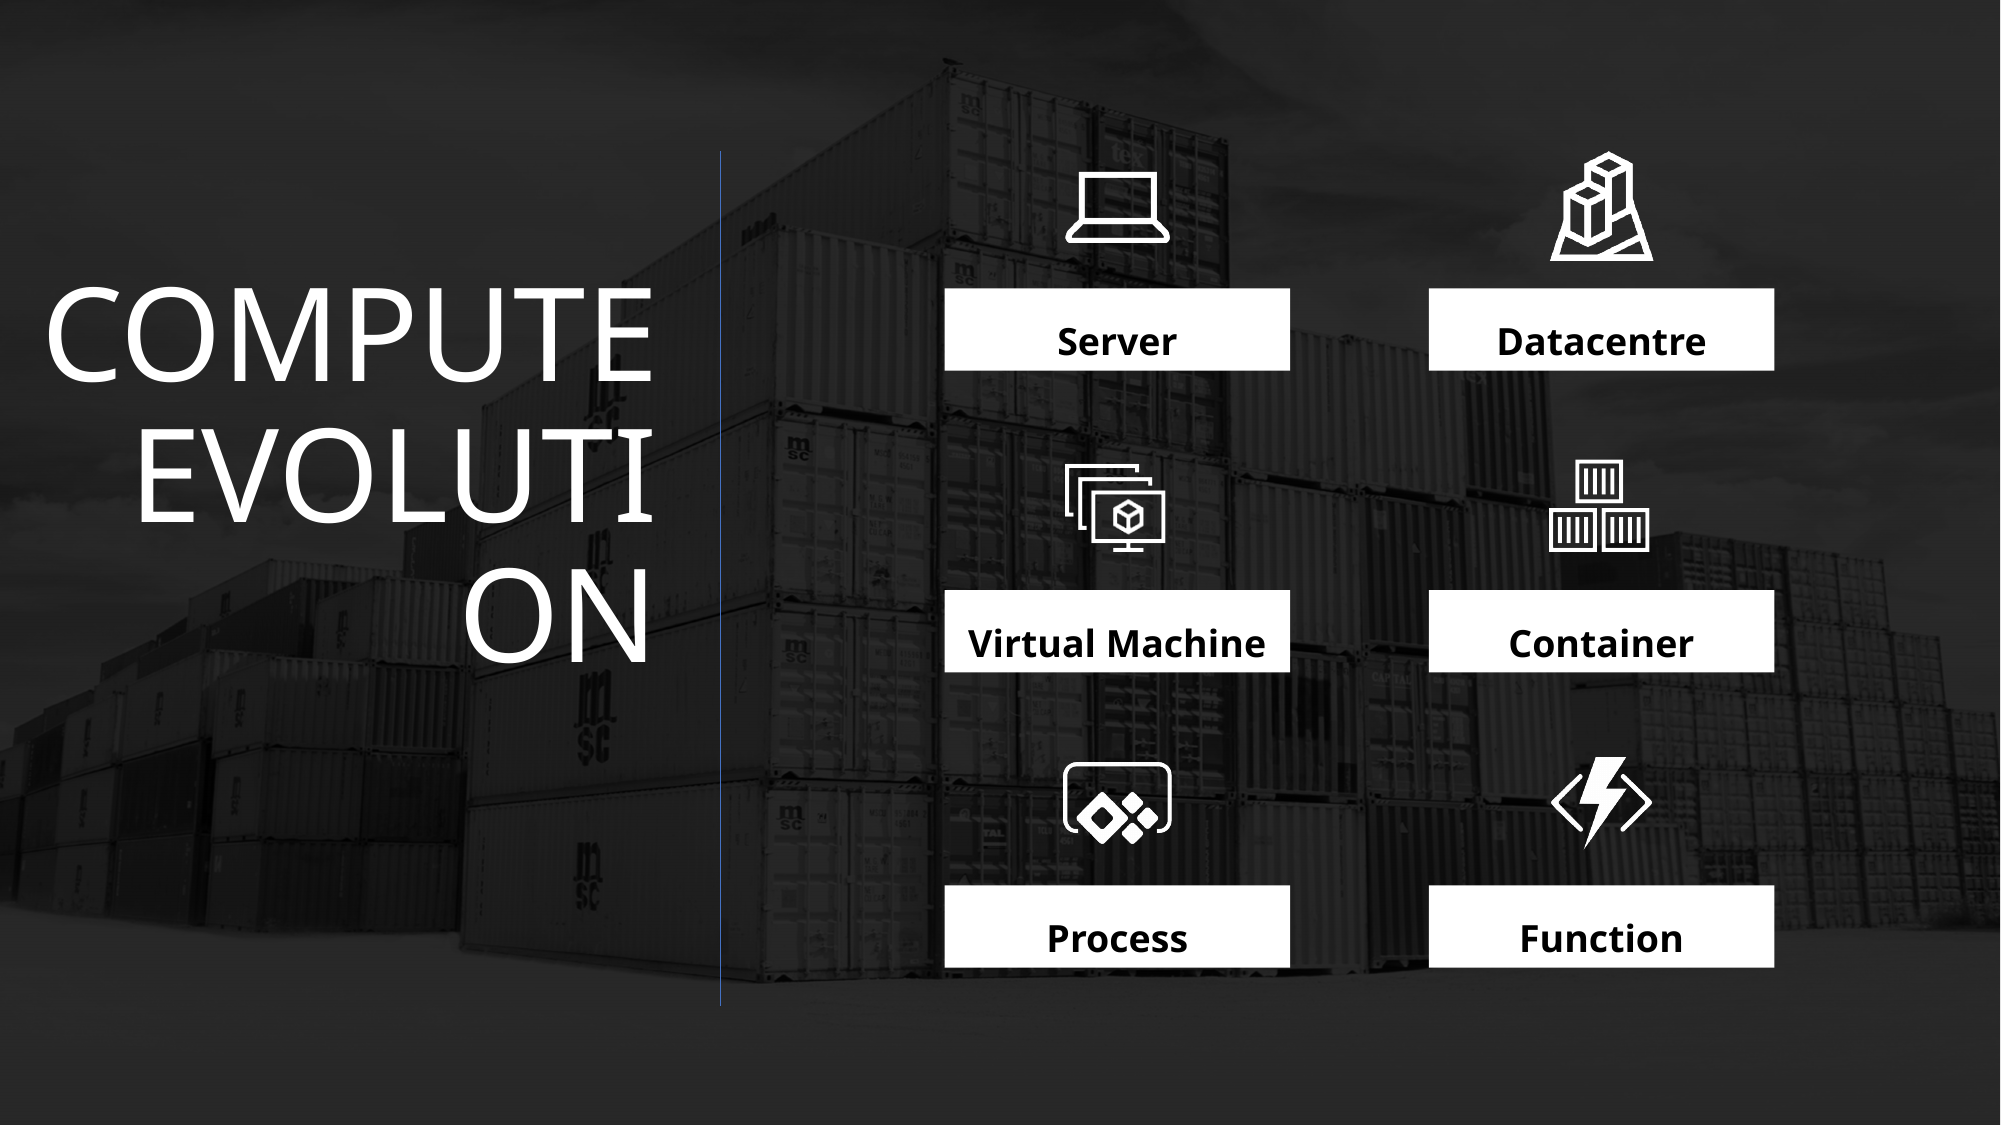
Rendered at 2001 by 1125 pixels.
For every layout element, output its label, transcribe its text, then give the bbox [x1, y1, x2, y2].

text_box Container [1428, 590, 1775, 673]
text_box Server [944, 288, 1291, 371]
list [1063, 762, 1172, 844]
text_box Process [944, 885, 1291, 968]
text_box Virtual Machine [944, 590, 1291, 673]
text_box Datacentre [1428, 288, 1775, 371]
text_box Function [1428, 885, 1775, 968]
title COMPUTE EVOLUTION [23, 262, 674, 721]
picture [0, 0, 2001, 1125]
